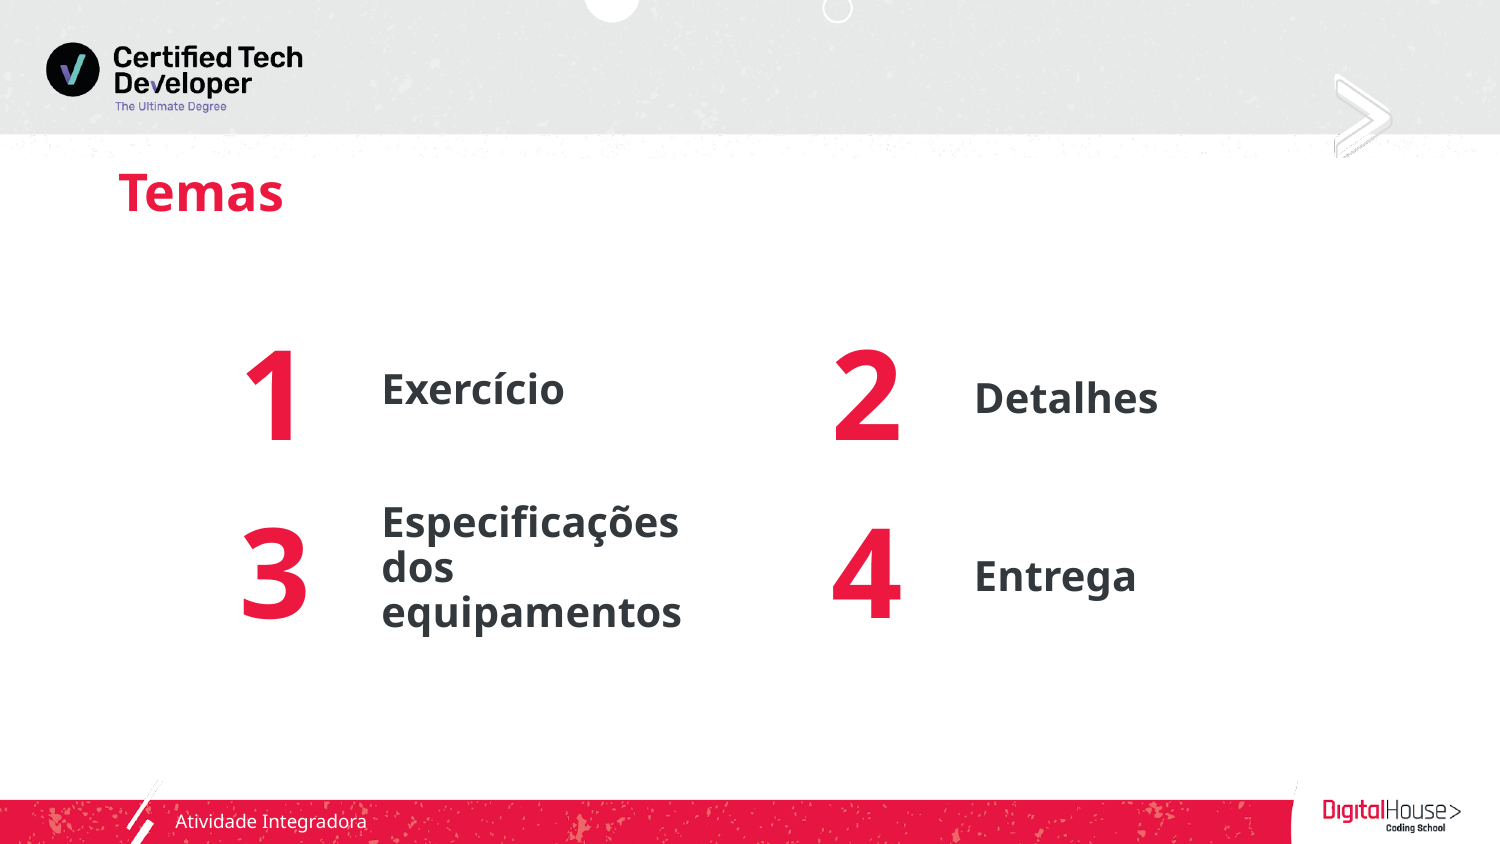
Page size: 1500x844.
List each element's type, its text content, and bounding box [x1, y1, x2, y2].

text_box 2 [816, 319, 907, 481]
text_box 1 [224, 319, 315, 481]
title Temas [103, 143, 1382, 238]
text_box Exercício [366, 358, 733, 424]
text_box Detalhes [958, 373, 1326, 428]
picture [0, 0, 1500, 158]
text_box Entrega [958, 551, 1326, 606]
text_box 4 [816, 497, 907, 659]
picture [0, 780, 1500, 844]
text_box 3 [224, 497, 315, 659]
text_box Especificações dos equipamentos [366, 536, 733, 602]
